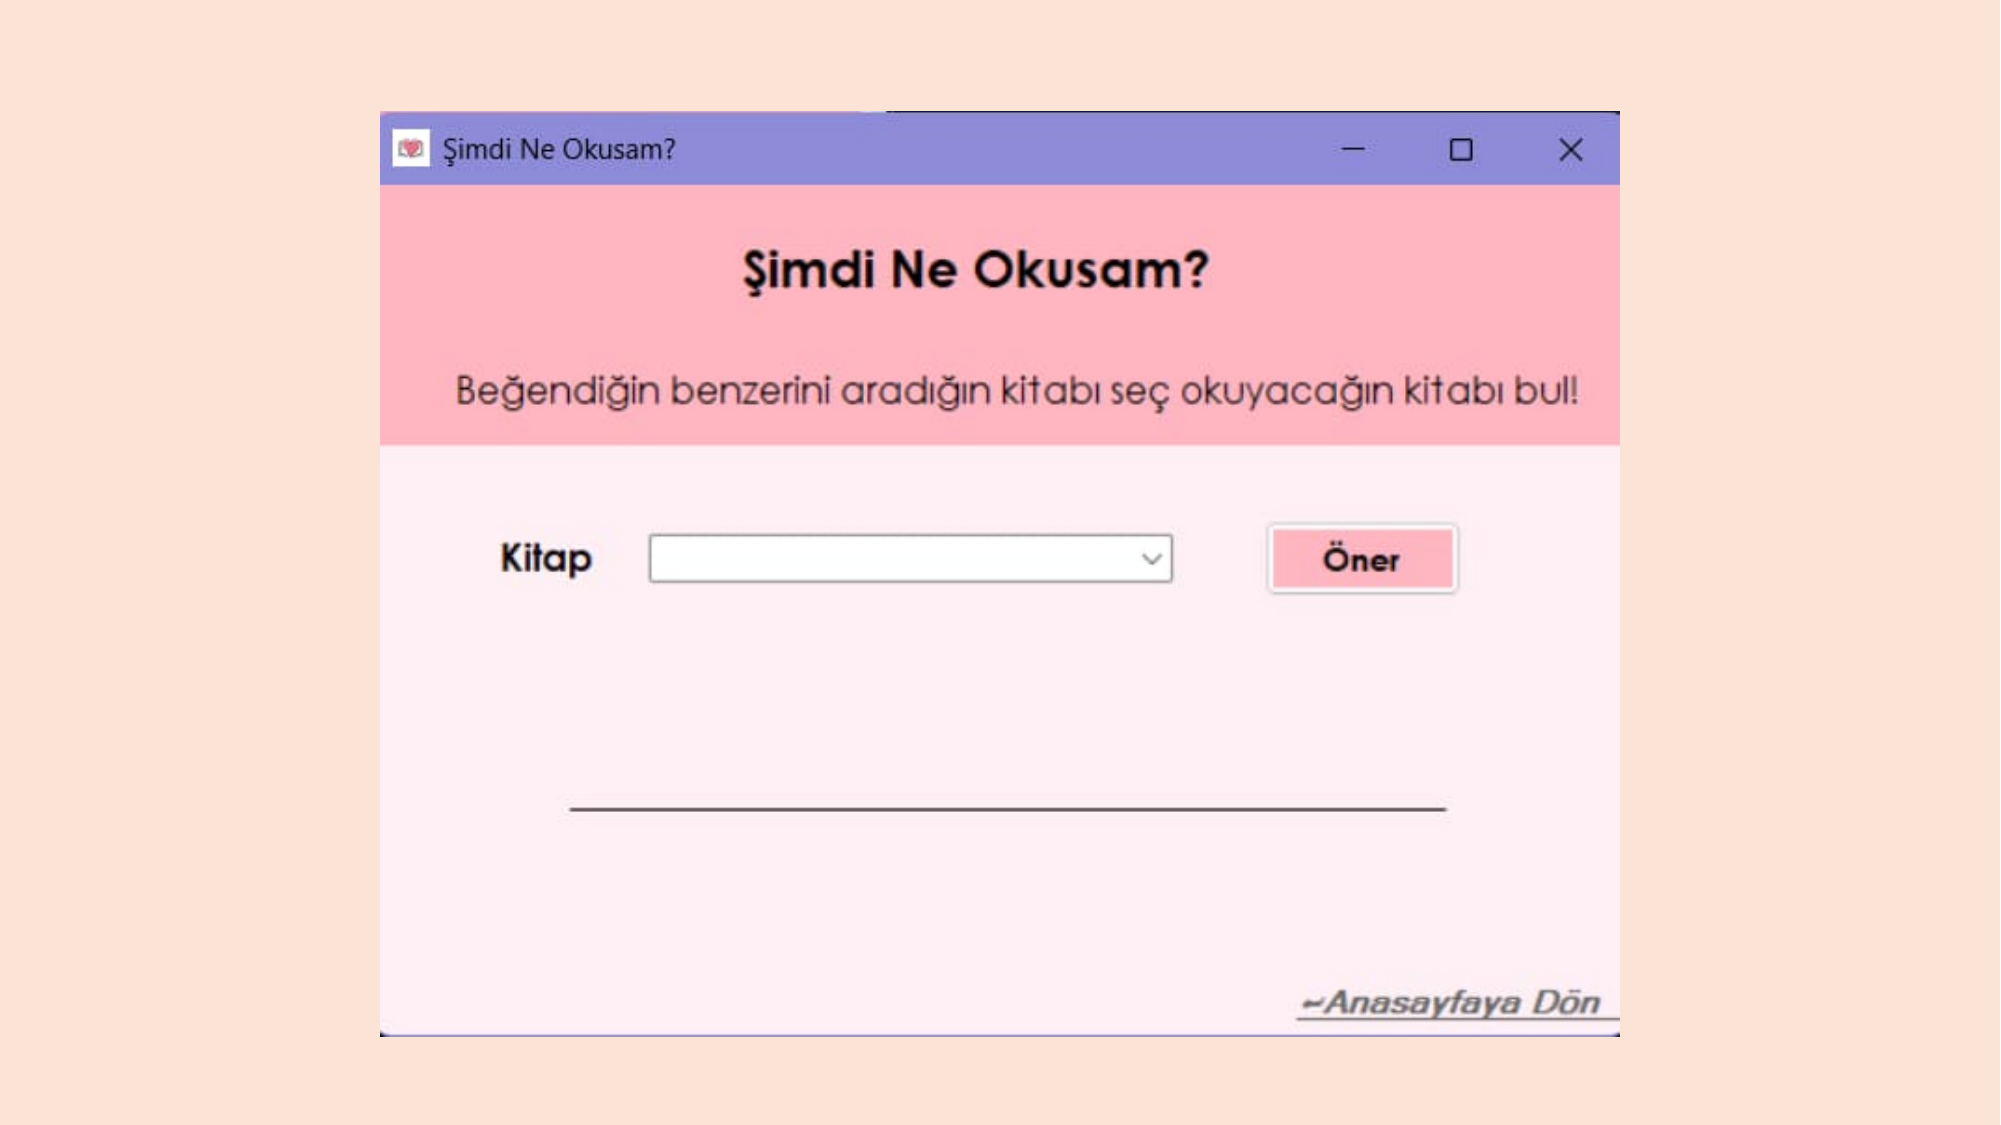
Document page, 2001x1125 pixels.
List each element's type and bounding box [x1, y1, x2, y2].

text_box [0, 0, 2000, 1125]
picture [380, 111, 1620, 1037]
